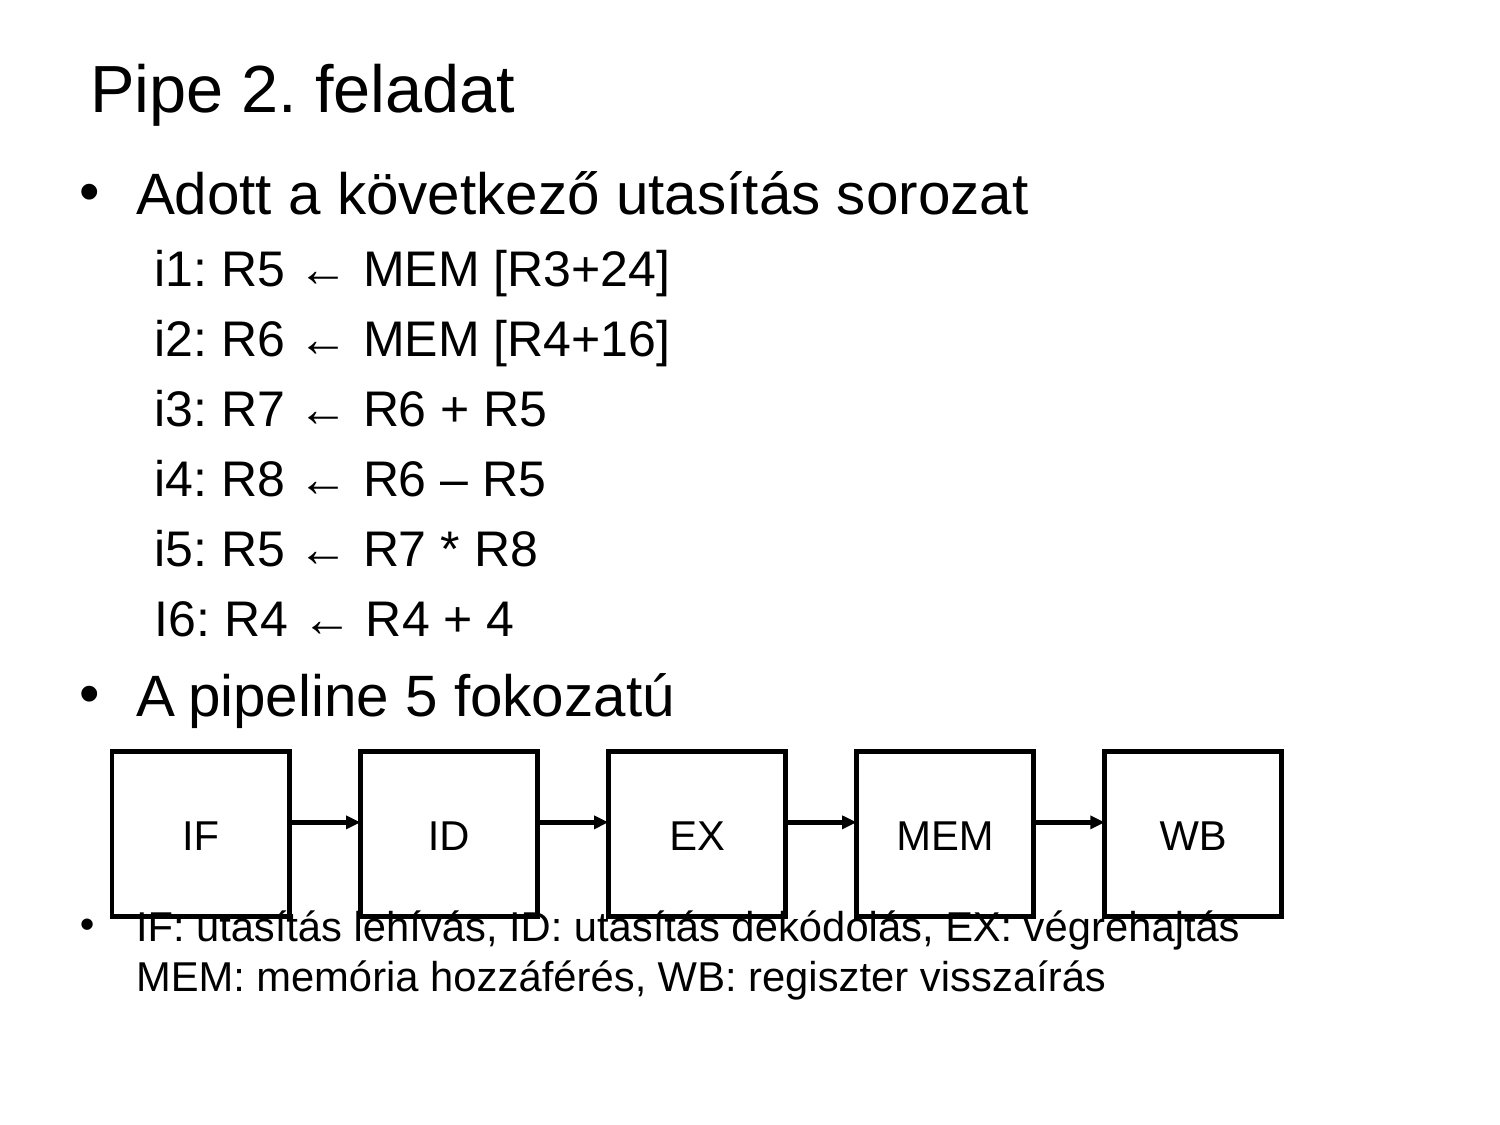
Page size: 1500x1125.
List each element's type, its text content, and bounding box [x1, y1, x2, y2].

text_box Adott a következő utasítás sorozat i1: R5 ← MEM [R3+24] i2: R6 ← MEM [R4+16] i3: R7 ← R6 + R5 i4: R8 ← R6 – R5 i5: R5 ← R7 * R8 I6: R4 ← R4 + 4 A pipeline 5 fokozatú IF: utasítás lehívás, ID: utasítás dekódolás, EX: végrehajtás MEM: memória hozzáférés, WB: regiszter visszaírás [64, 148, 1415, 1047]
text_box Pipe 2. feladat [74, 45, 1105, 126]
text_box MEM [856, 751, 1034, 917]
text_box ID [360, 751, 538, 917]
text_box WB [1104, 751, 1282, 917]
text_box IF [111, 751, 290, 917]
text_box EX [608, 751, 786, 917]
